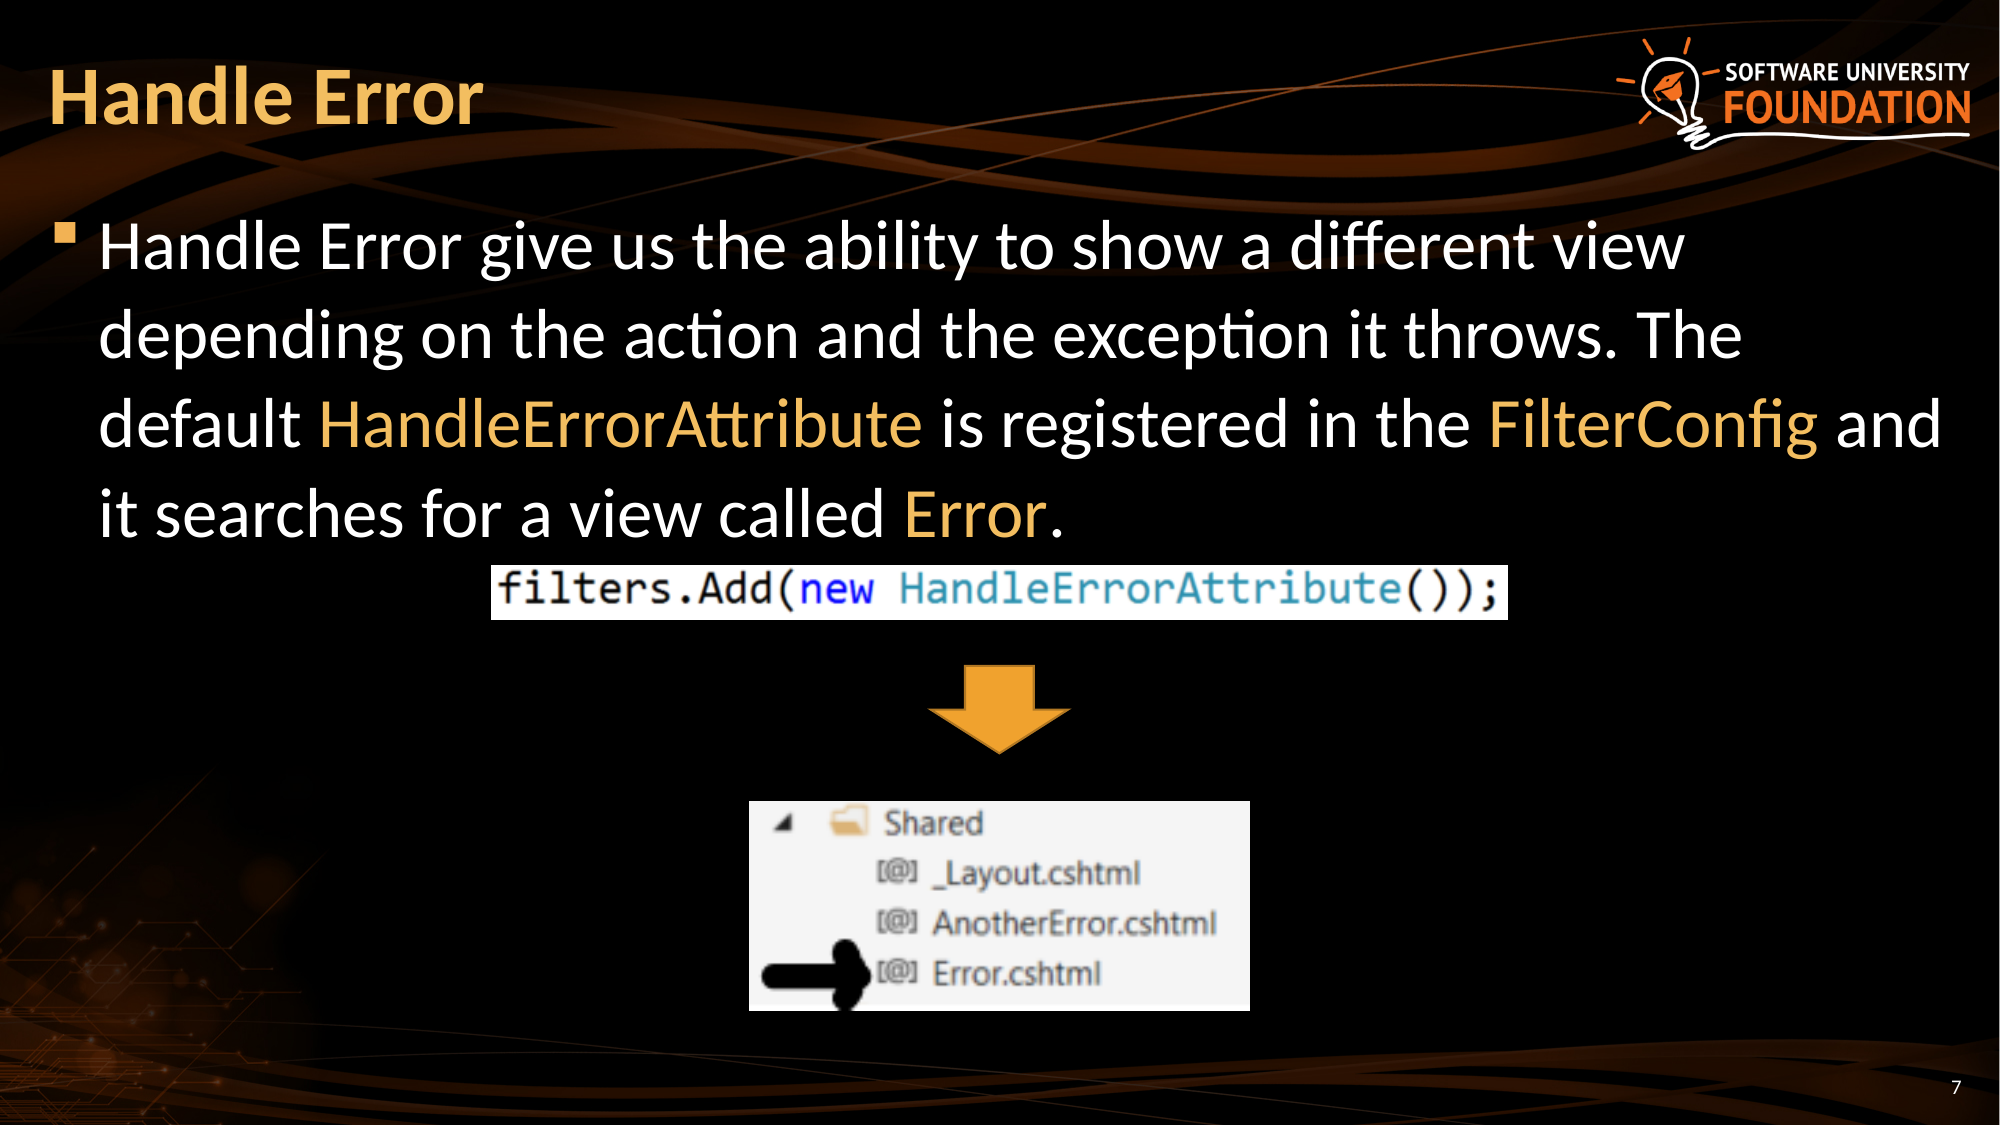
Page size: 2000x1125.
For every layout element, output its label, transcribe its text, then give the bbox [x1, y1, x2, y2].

text_box [927, 664, 1072, 755]
title Handle Error [30, 6, 1602, 189]
list Handle Error give us the ability to show a different view depending on the action and the exception it throws. The default HandleErrorAttribute is registered in the FilterConfig and it searches for a view called Error. [31, 188, 1968, 1103]
picture [0, 0, 2000, 1125]
